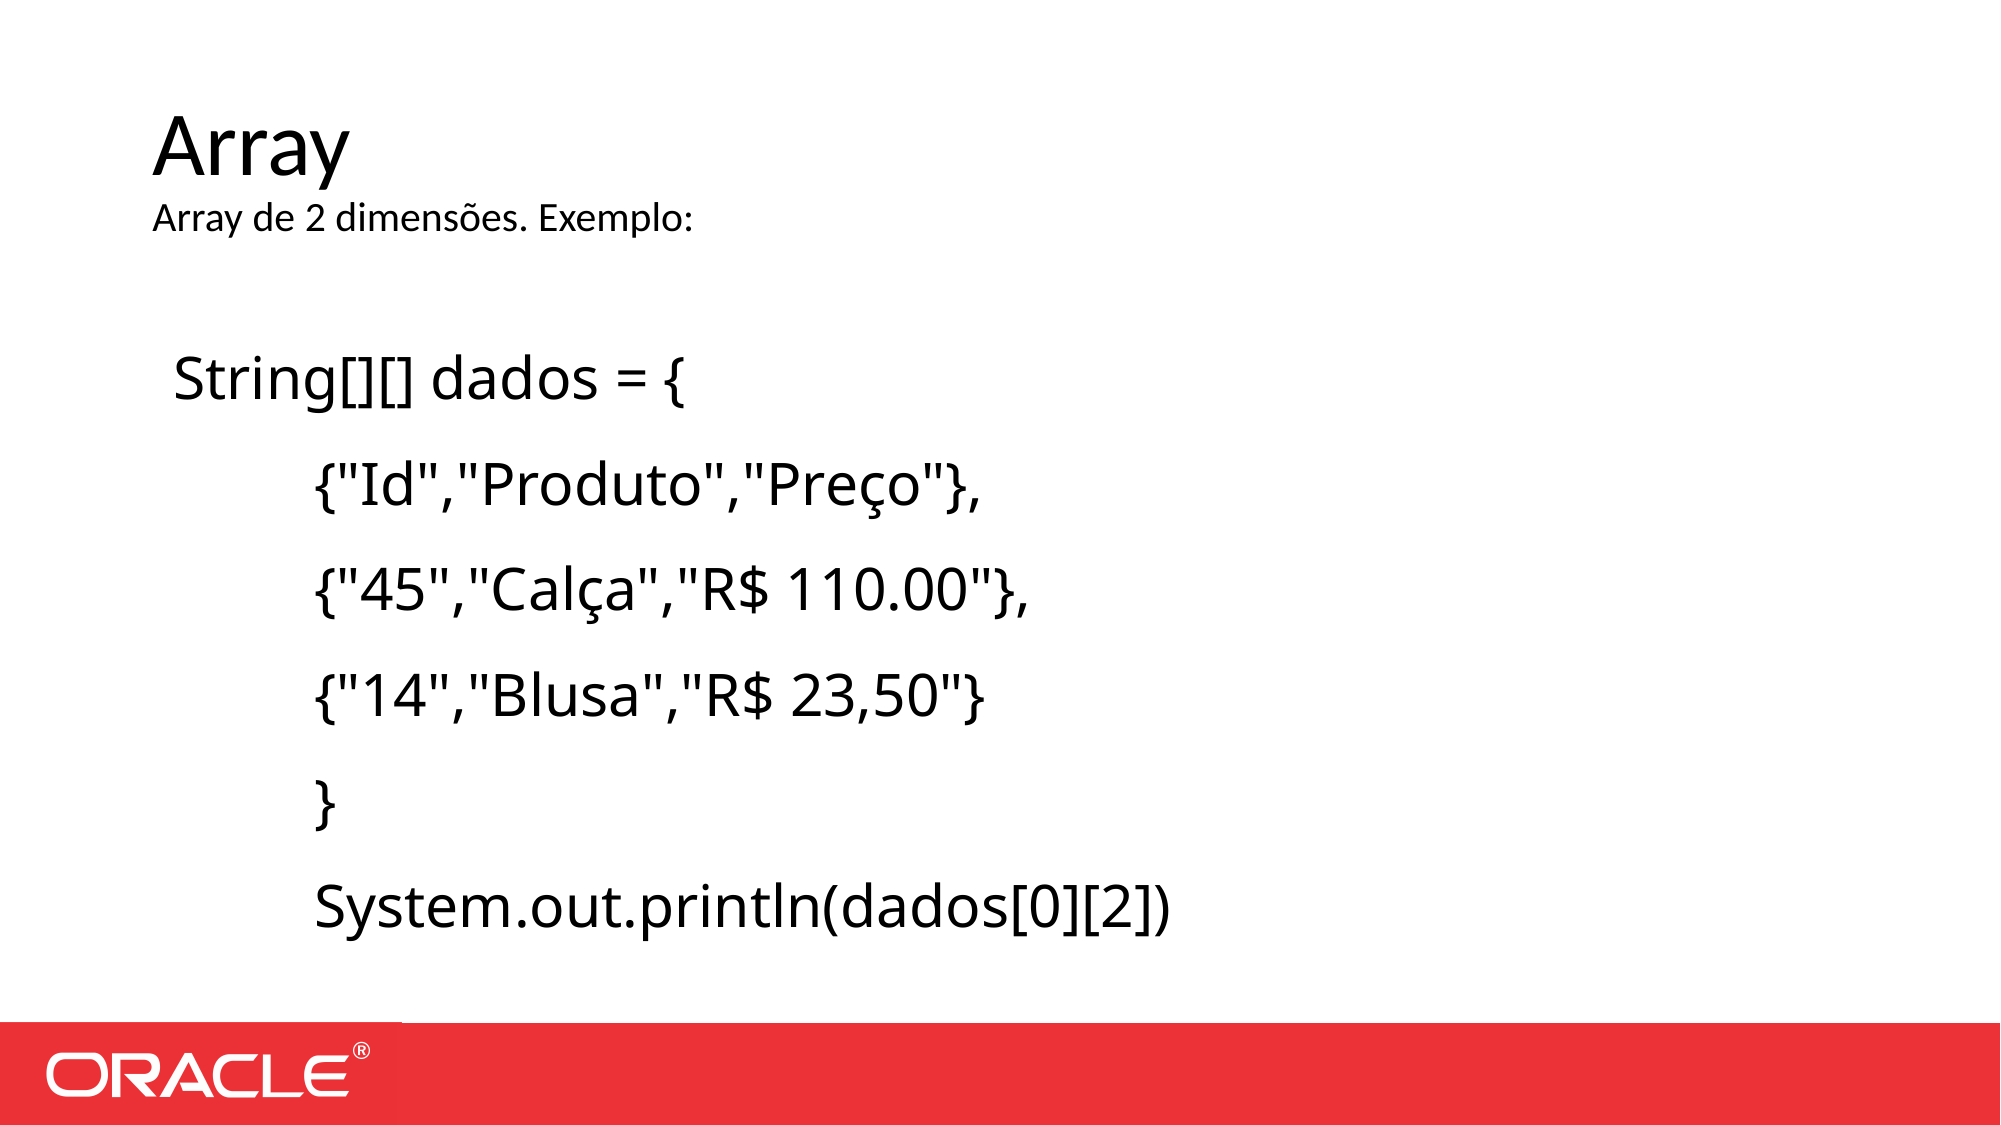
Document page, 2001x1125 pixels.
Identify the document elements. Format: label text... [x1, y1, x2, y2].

text_box [402, 1022, 2000, 1125]
title Array Array de 2 dimensões. Exemplo: [137, 59, 1863, 278]
text_box String[][] dados = { {"Id","Produto","Preço"}, {"45","Calça","R$ 110.00"}, {"14","Blusa","R$ 23,50"} } System.out.println(dados[0][2]) [158, 298, 1884, 947]
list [0, 1022, 402, 1125]
